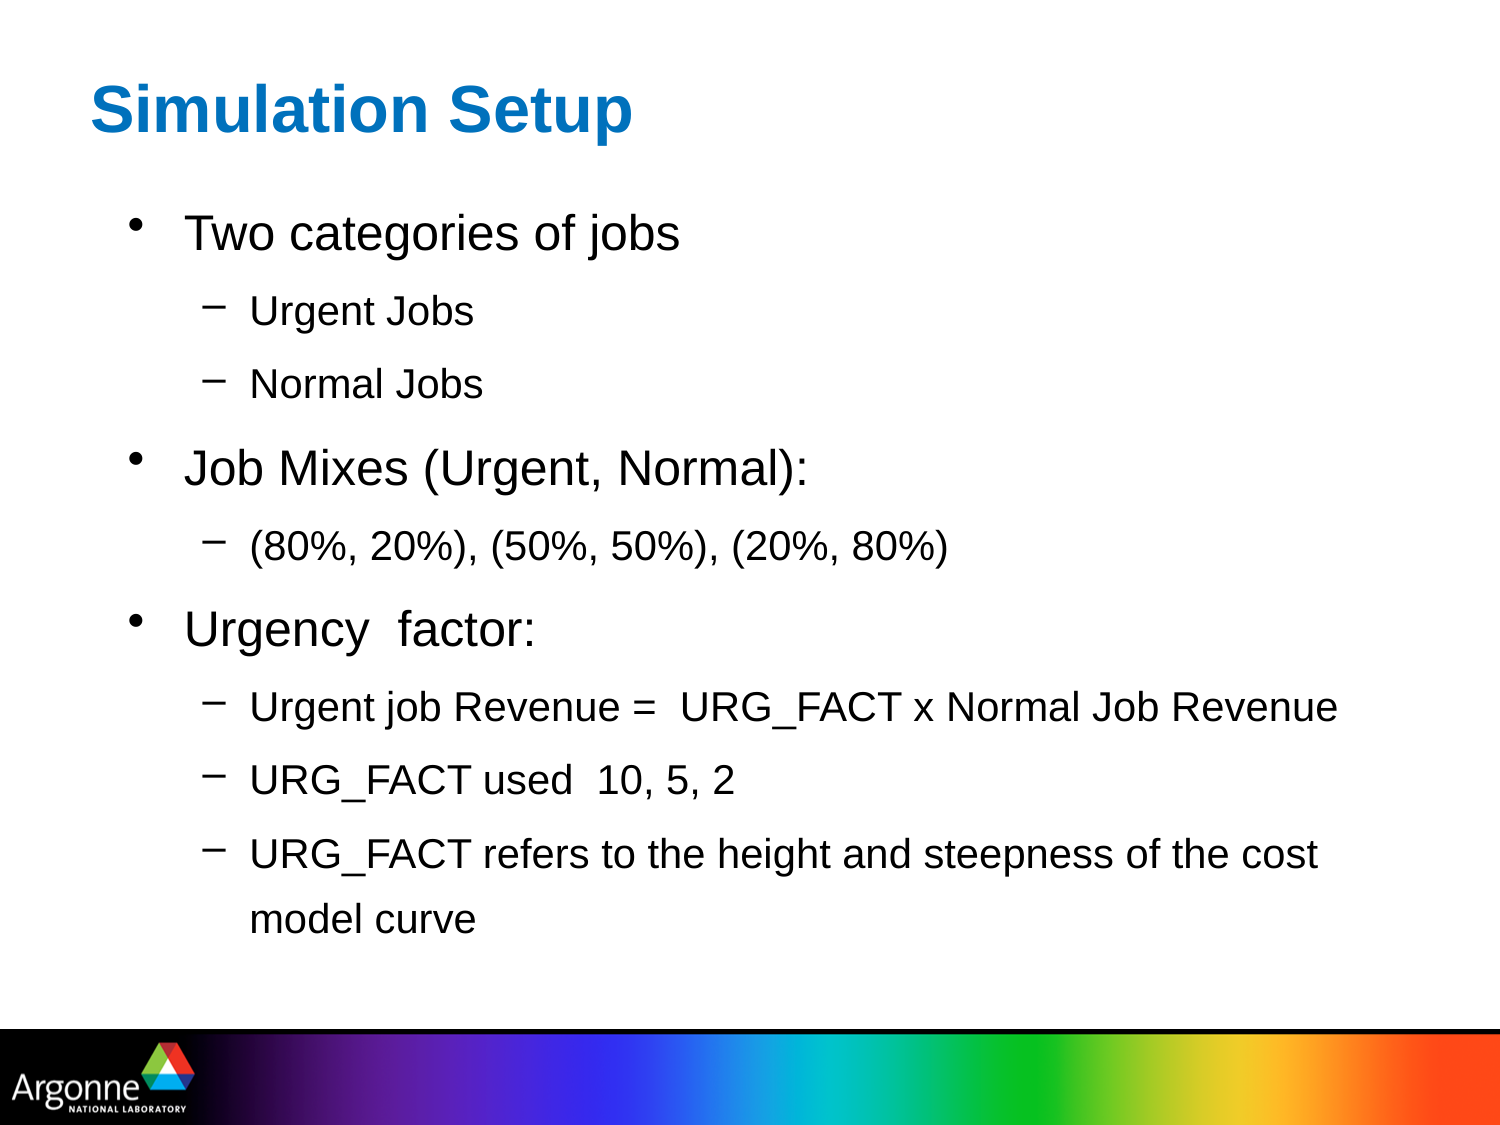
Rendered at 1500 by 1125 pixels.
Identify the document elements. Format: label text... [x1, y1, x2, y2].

picture [0, 1029, 1500, 1125]
title Simulation Setup [75, 24, 1425, 188]
list Two categories of jobs Urgent Jobs Normal Jobs Job Mixes (Urgent, Normal): (80%, 20%), (50%, 50%), (20%, 80%) Urgency factor: Urgent job Revenue = URG_FACT x Normal Job Revenue URG_FACT used 10, 5, 2 URG_FACT refers to the height and steepness of the cost model curve [112, 188, 1388, 1000]
